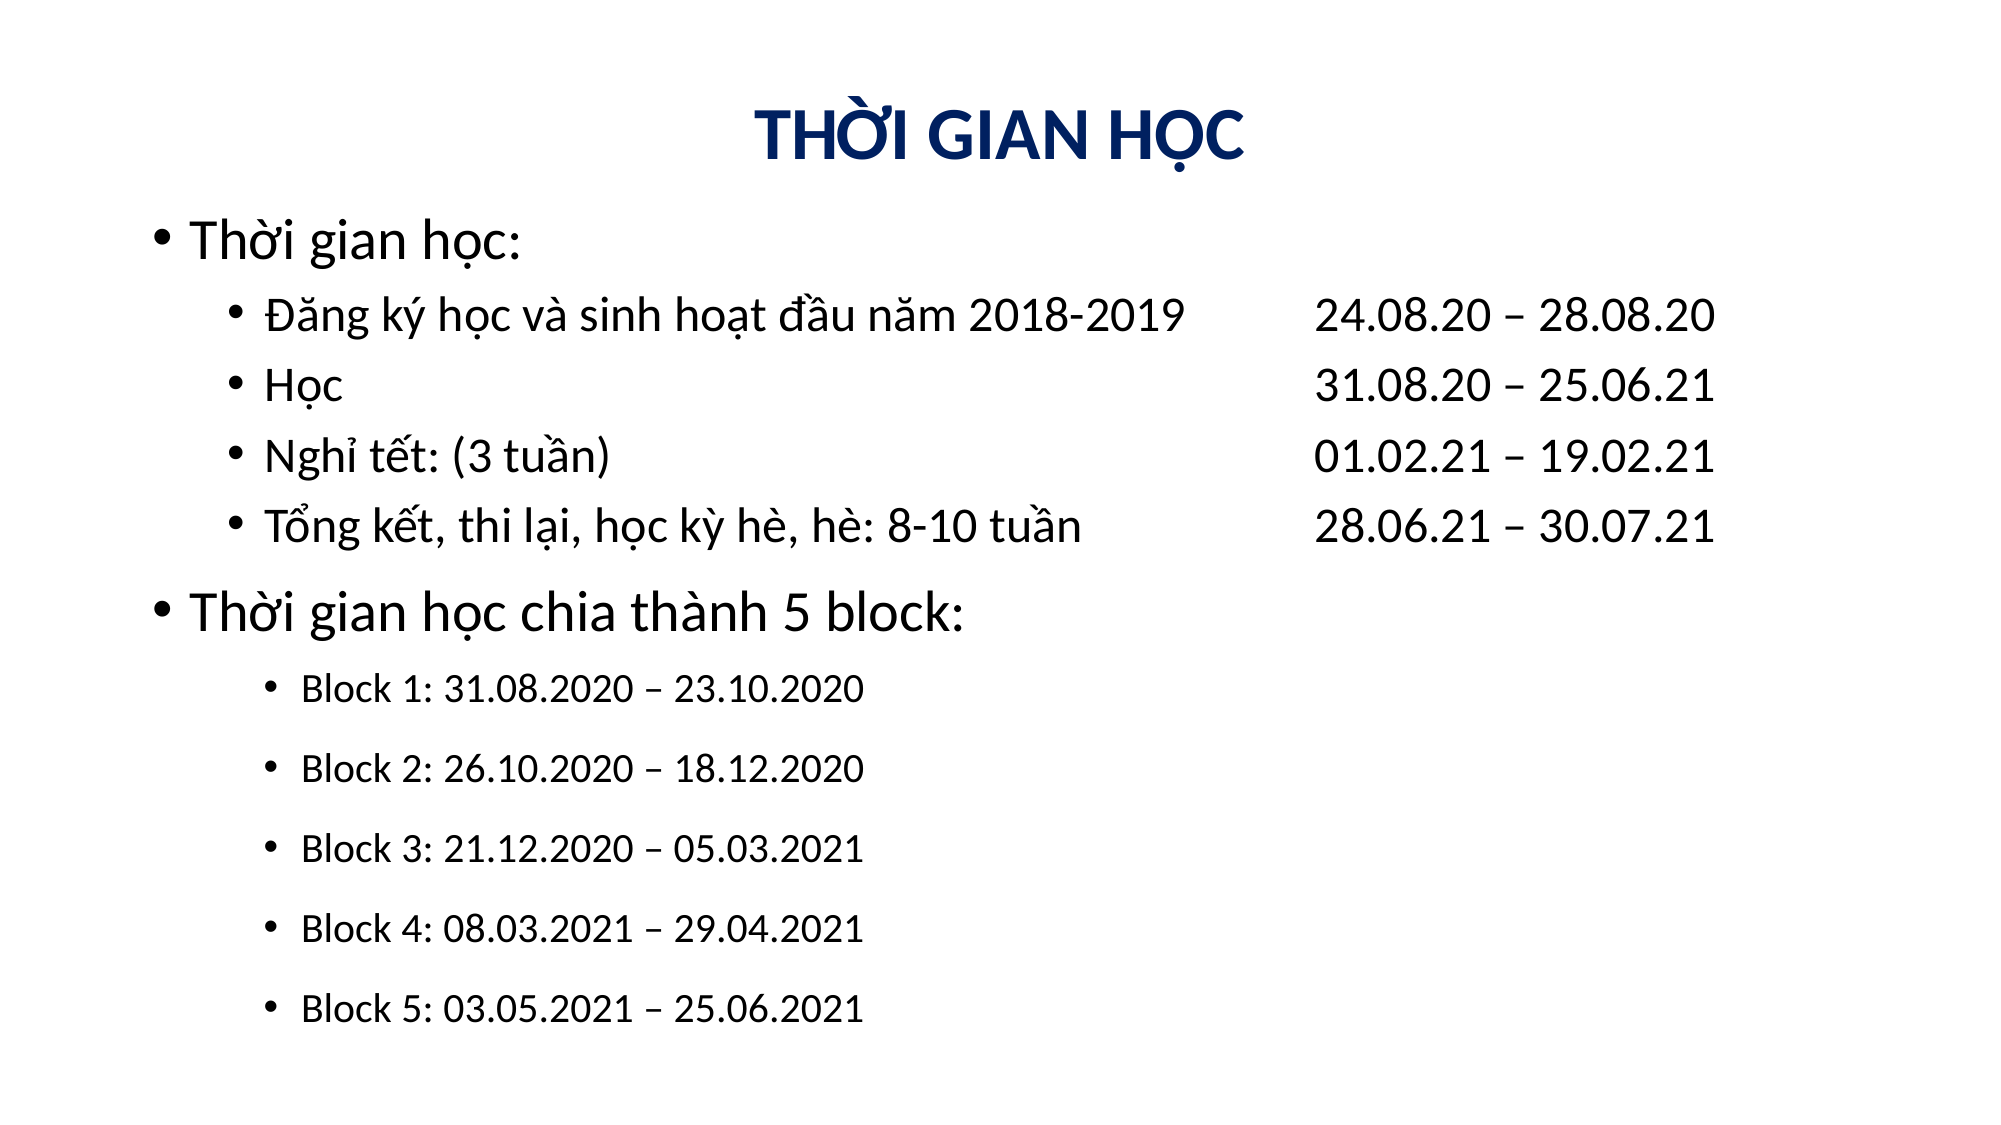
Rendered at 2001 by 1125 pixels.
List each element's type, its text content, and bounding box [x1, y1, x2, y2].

list Thời gian học: Đăng ký học và sinh hoạt đầu năm 2018-2019 24.08.20 – 28.08.20 Học 31.08.20 – 25.06.21 Nghỉ tết: (3 tuần) 01.02.21 – 19.02.21 Tổng kết, thi lại, học kỳ hè, hè: 8-10 tuần 28.06.21 – 30.07.21 Thời gian học chia thành 5 block: Block 1: 31.08.2020 – 23.10.2020 Block 2: 26.10.2020 – 18.12.2020 Block 3: 21.12.2020 – 05.03.2021 Block 4: 08.03.2021 – 29.04.2021 Block 5: 03.05.2021 – 25.06.2021 [137, 193, 1863, 1100]
title THỜI GIAN HỌC [137, 27, 1863, 193]
